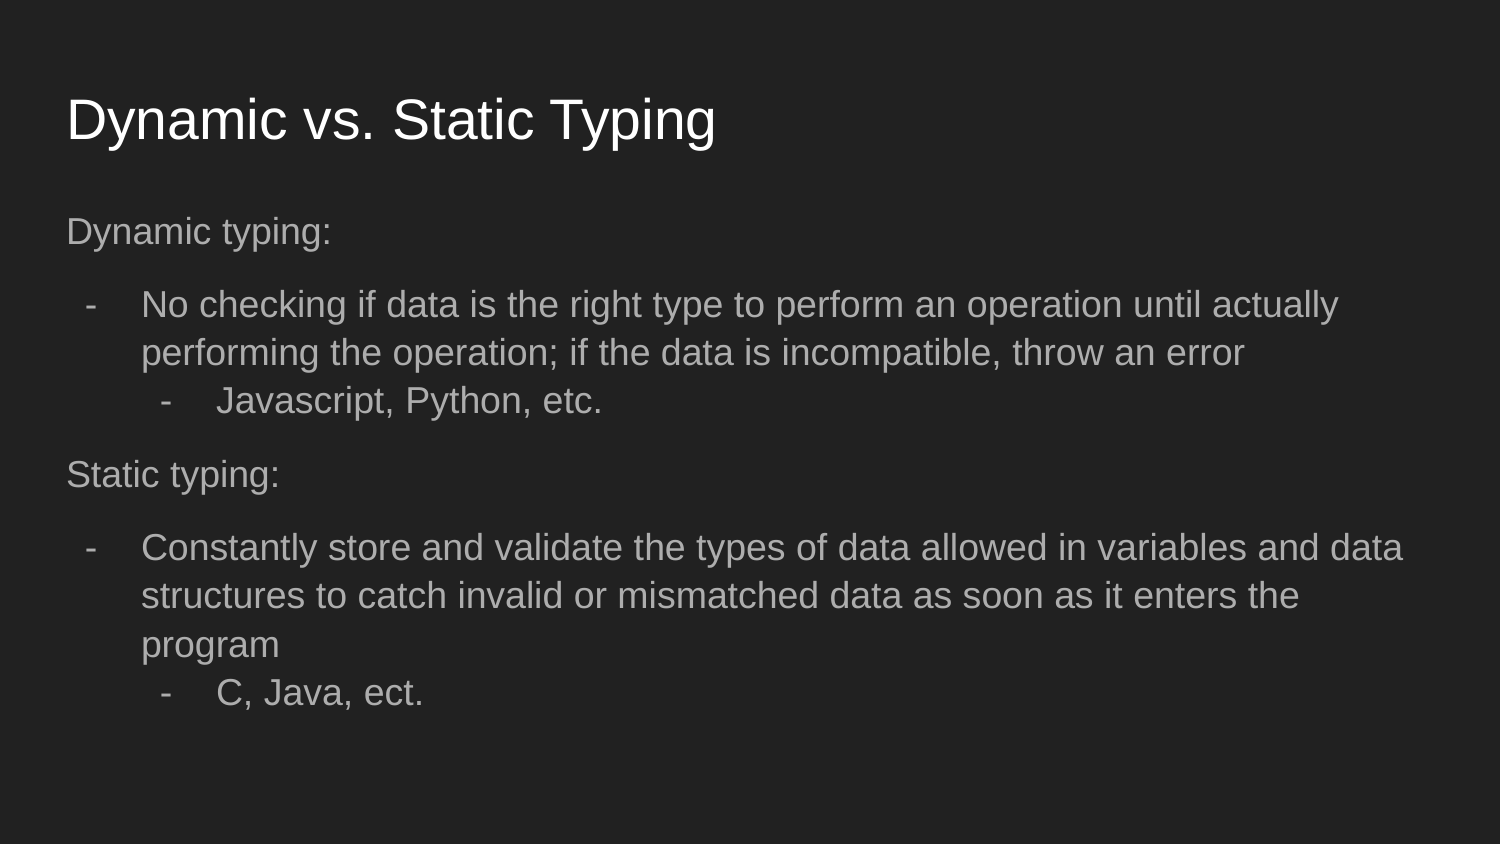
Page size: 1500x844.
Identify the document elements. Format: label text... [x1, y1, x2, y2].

title Dynamic vs. Static Typing [51, 72, 1449, 167]
list Dynamic typing: No checking if data is the right type to perform an operation until actually performing the operation; if the data is incompatible, throw an error Javascript, Python, etc. Static typing: Constantly store and validate the types of data allowed in variables and data structures to catch invalid or mismatched data as soon as it enters the program C, Java, ect. [51, 189, 1449, 750]
